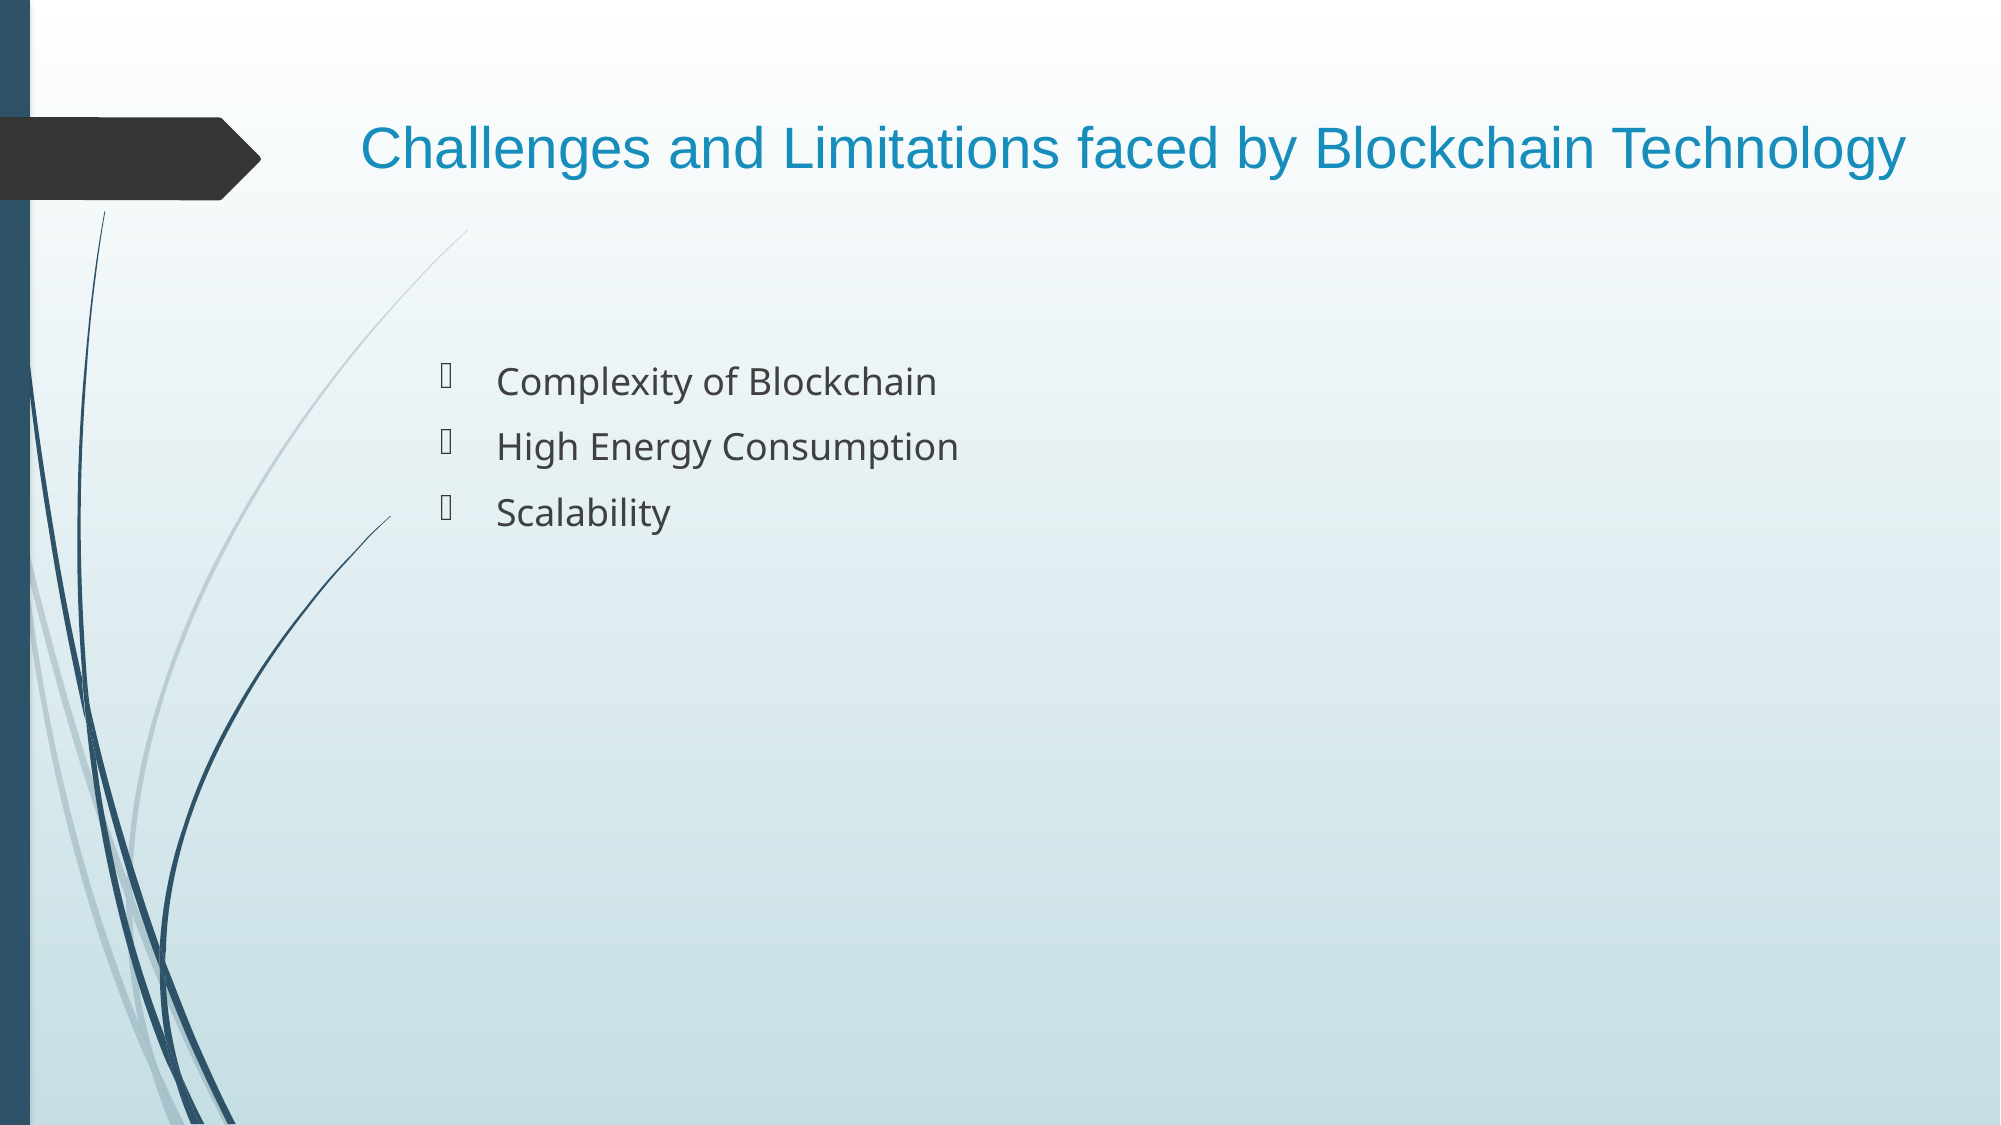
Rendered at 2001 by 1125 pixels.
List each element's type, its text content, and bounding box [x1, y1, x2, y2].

title Challenges and Limitations faced by Blockchain Technology [345, 102, 1988, 313]
list Complexity of Blockchain High Energy Consumption Scalability [424, 350, 1888, 970]
